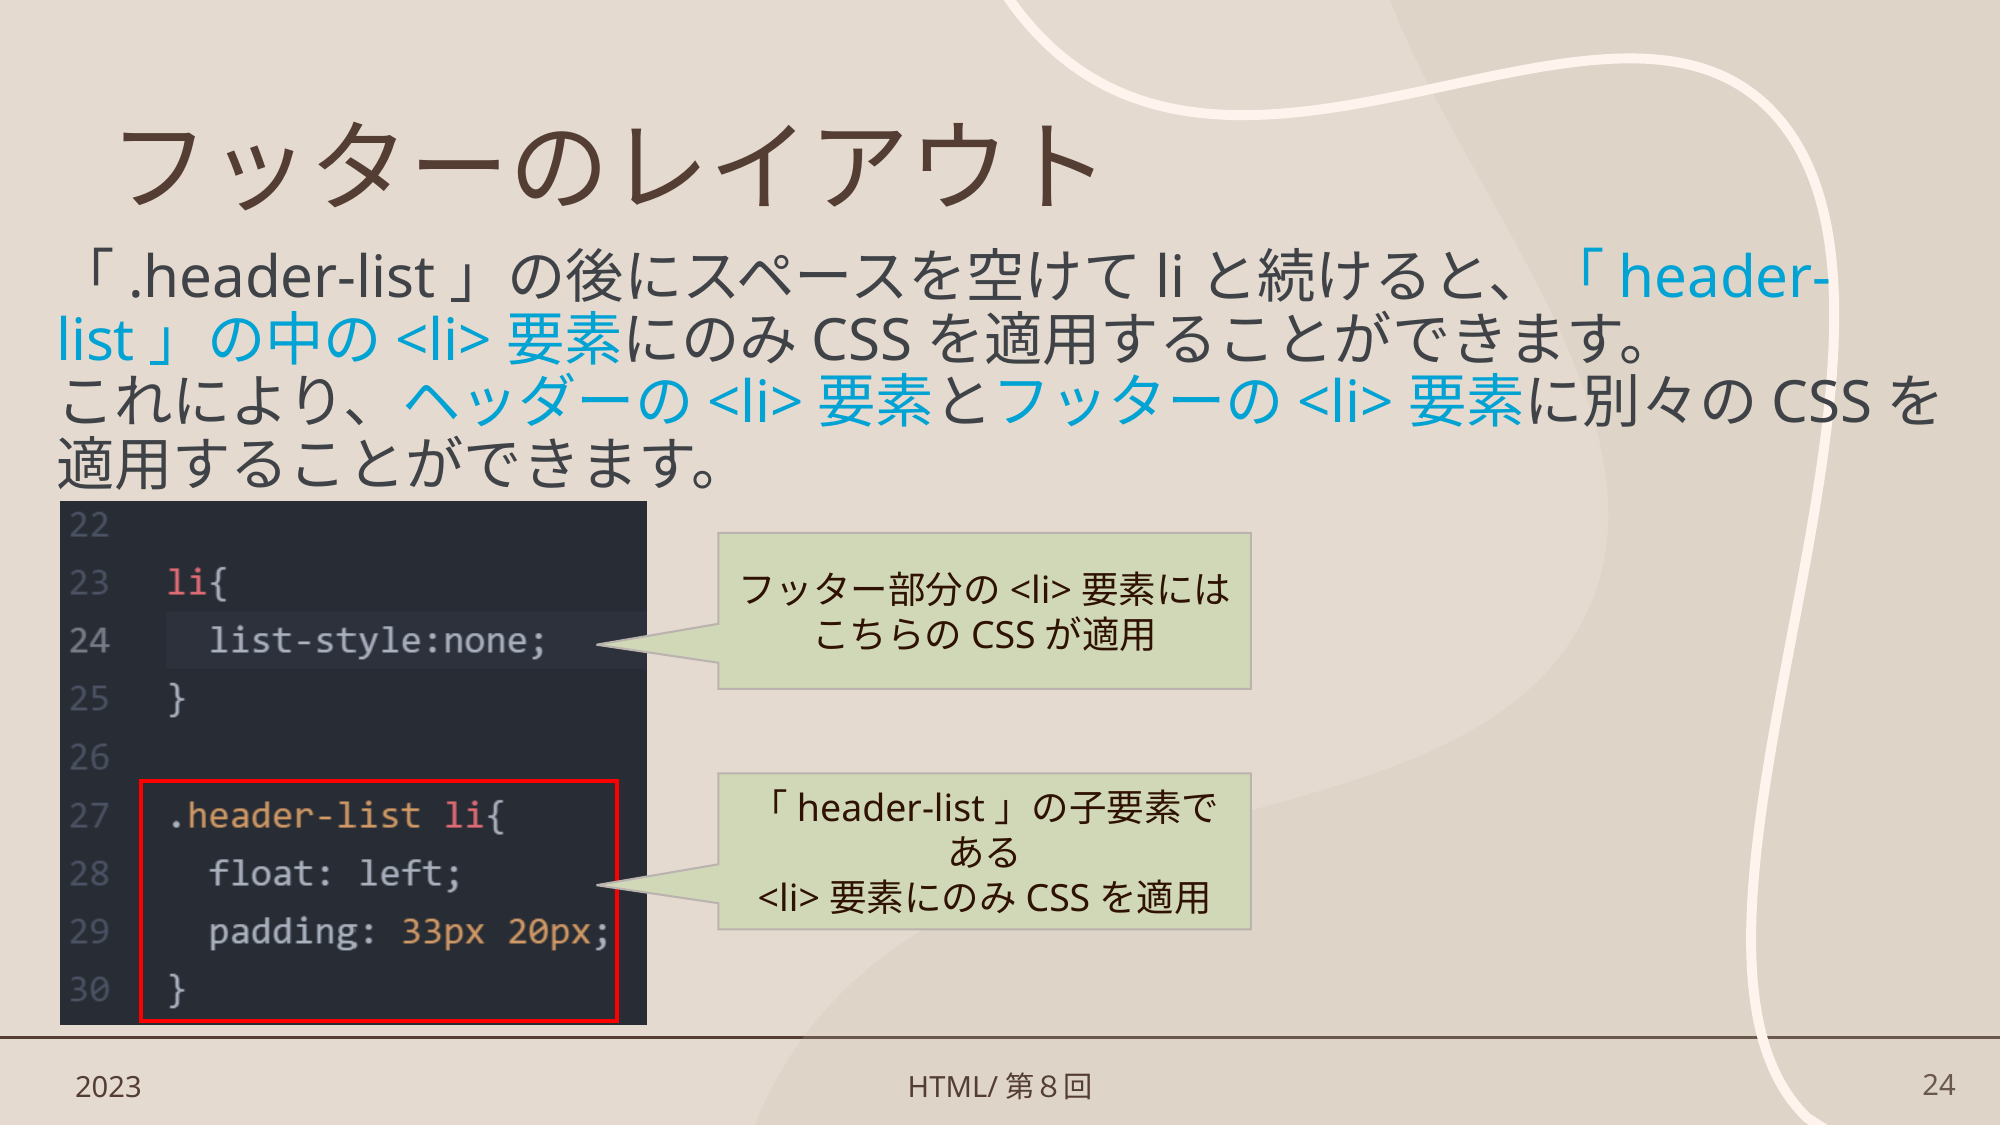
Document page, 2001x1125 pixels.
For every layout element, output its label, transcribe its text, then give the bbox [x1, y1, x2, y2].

footer HTML/第８回 [718, 1060, 1283, 1112]
picture [59, 501, 647, 1025]
slide_number 2023 [60, 1060, 222, 1112]
text_box 「header-list」の子要素である <li>要素にのみCSSを適用 [647, 772, 1252, 931]
slide_number 24 [1808, 1060, 1971, 1112]
title フッターのレイアウト [94, 115, 1820, 227]
text_box 「.header-list」の後にスペースを空けてliと続けると、「header-list」の中の<li>要素にのみCSSを適用することができます。 これにより、ヘッダーの<li>要素とフッターの<li>要素に別々のCSSを適用することができます。 [41, 239, 1981, 1021]
text_box フッター部分の<li>要素には こちらのCSSが適用 [647, 531, 1252, 690]
